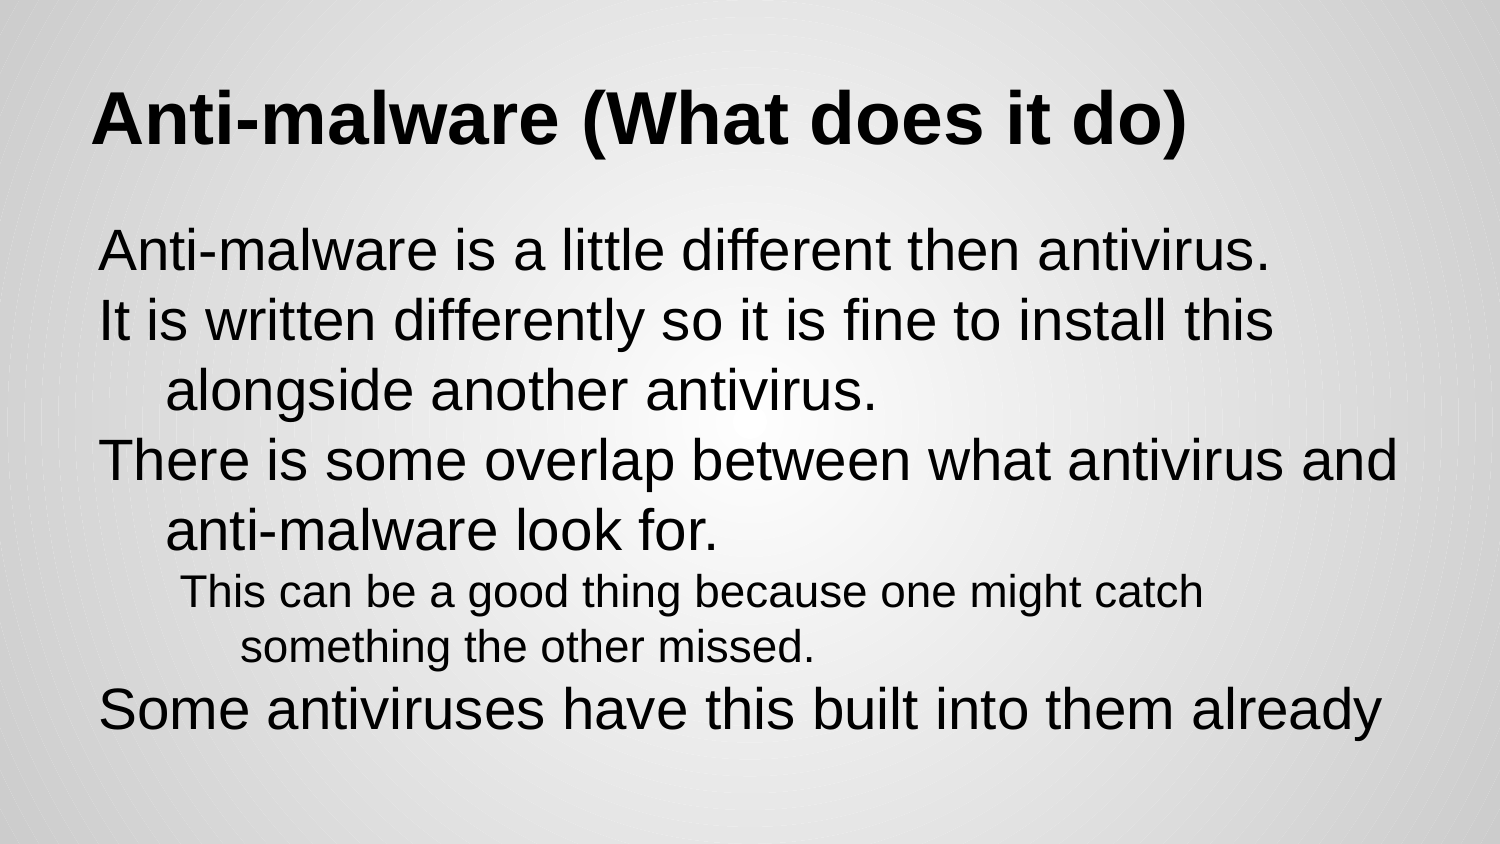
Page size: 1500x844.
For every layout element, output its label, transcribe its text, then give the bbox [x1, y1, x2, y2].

list Anti-malware is a little different then antivirus. It is written differently so it is fine to install this alongside another antivirus. There is some overlap between what antivirus and anti-malware look for. This can be a good thing because one might catch something the other missed. Some antiviruses have this built into them already [75, 196, 1425, 808]
title Anti-malware (What does it do) [75, 33, 1425, 175]
